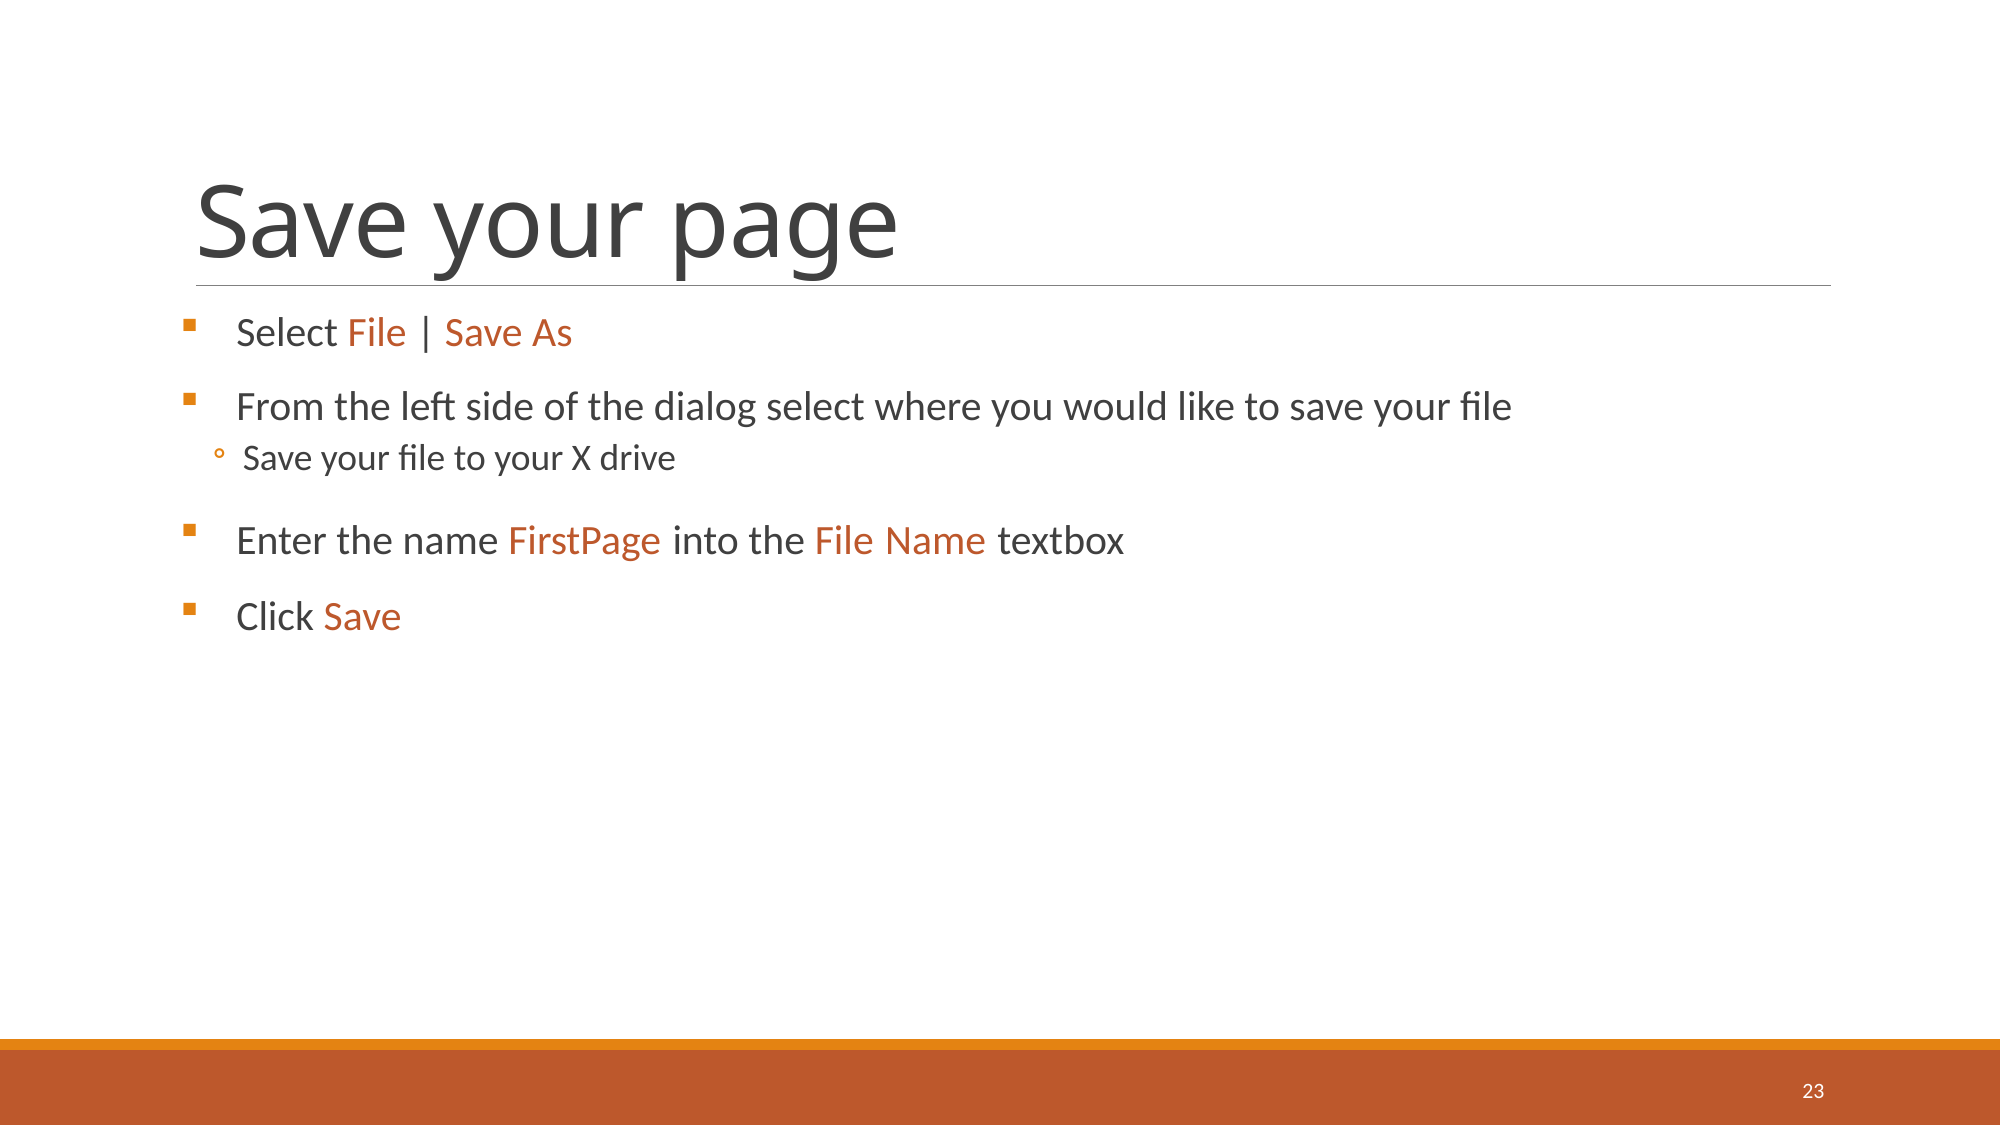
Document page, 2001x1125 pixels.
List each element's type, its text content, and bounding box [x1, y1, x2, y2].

list Select File | Save As From the left side of the dialog select where you would like to save your file Save your file to your X drive Enter the name FirstPage into the File Name textbox Click Save [180, 302, 1830, 963]
title Save your page [180, 47, 1830, 285]
slide_number 23 [1624, 1059, 1840, 1120]
